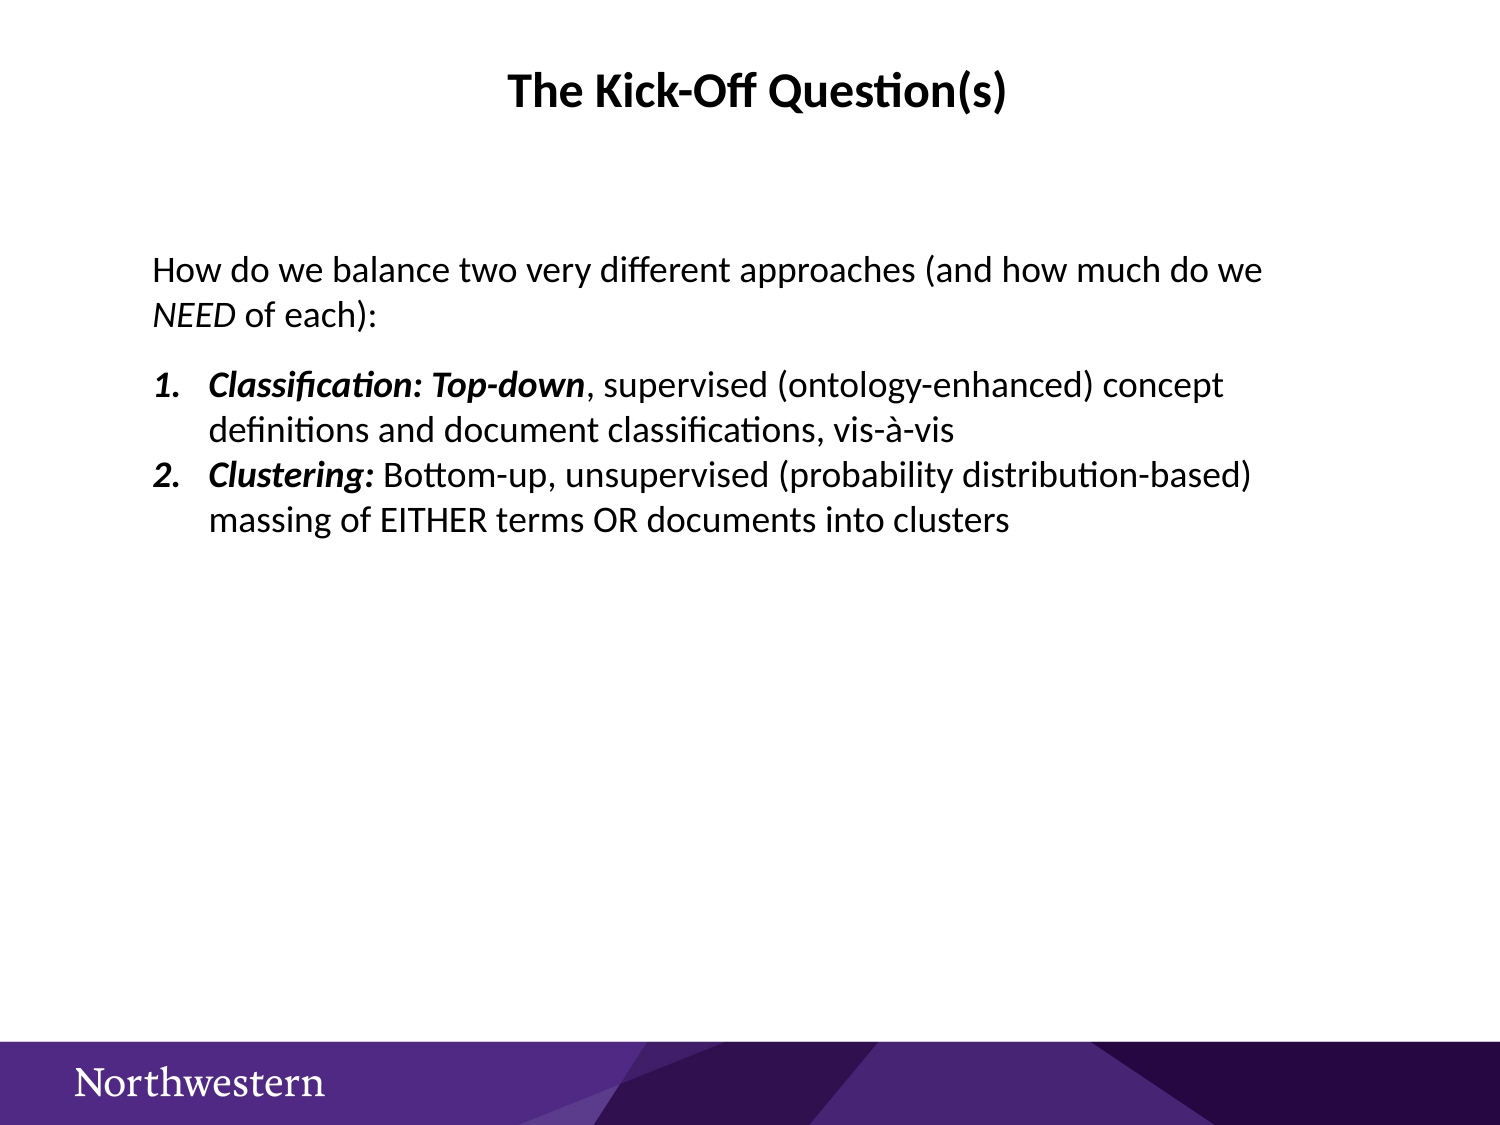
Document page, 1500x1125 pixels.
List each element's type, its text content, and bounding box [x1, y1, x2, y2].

text_box The Kick-Off Question(s) [492, 49, 1023, 125]
picture [0, 0, 1500, 1125]
text_box How do we balance two very different approaches (and how much do we NEED of each): Classification: Top-down, supervised (ontology-enhanced) concept definitions and document classifications, vis-à-vis Clustering: Bottom-up, unsupervised (probability distribution-based) massing of EITHER terms OR documents into clusters [137, 237, 1363, 548]
